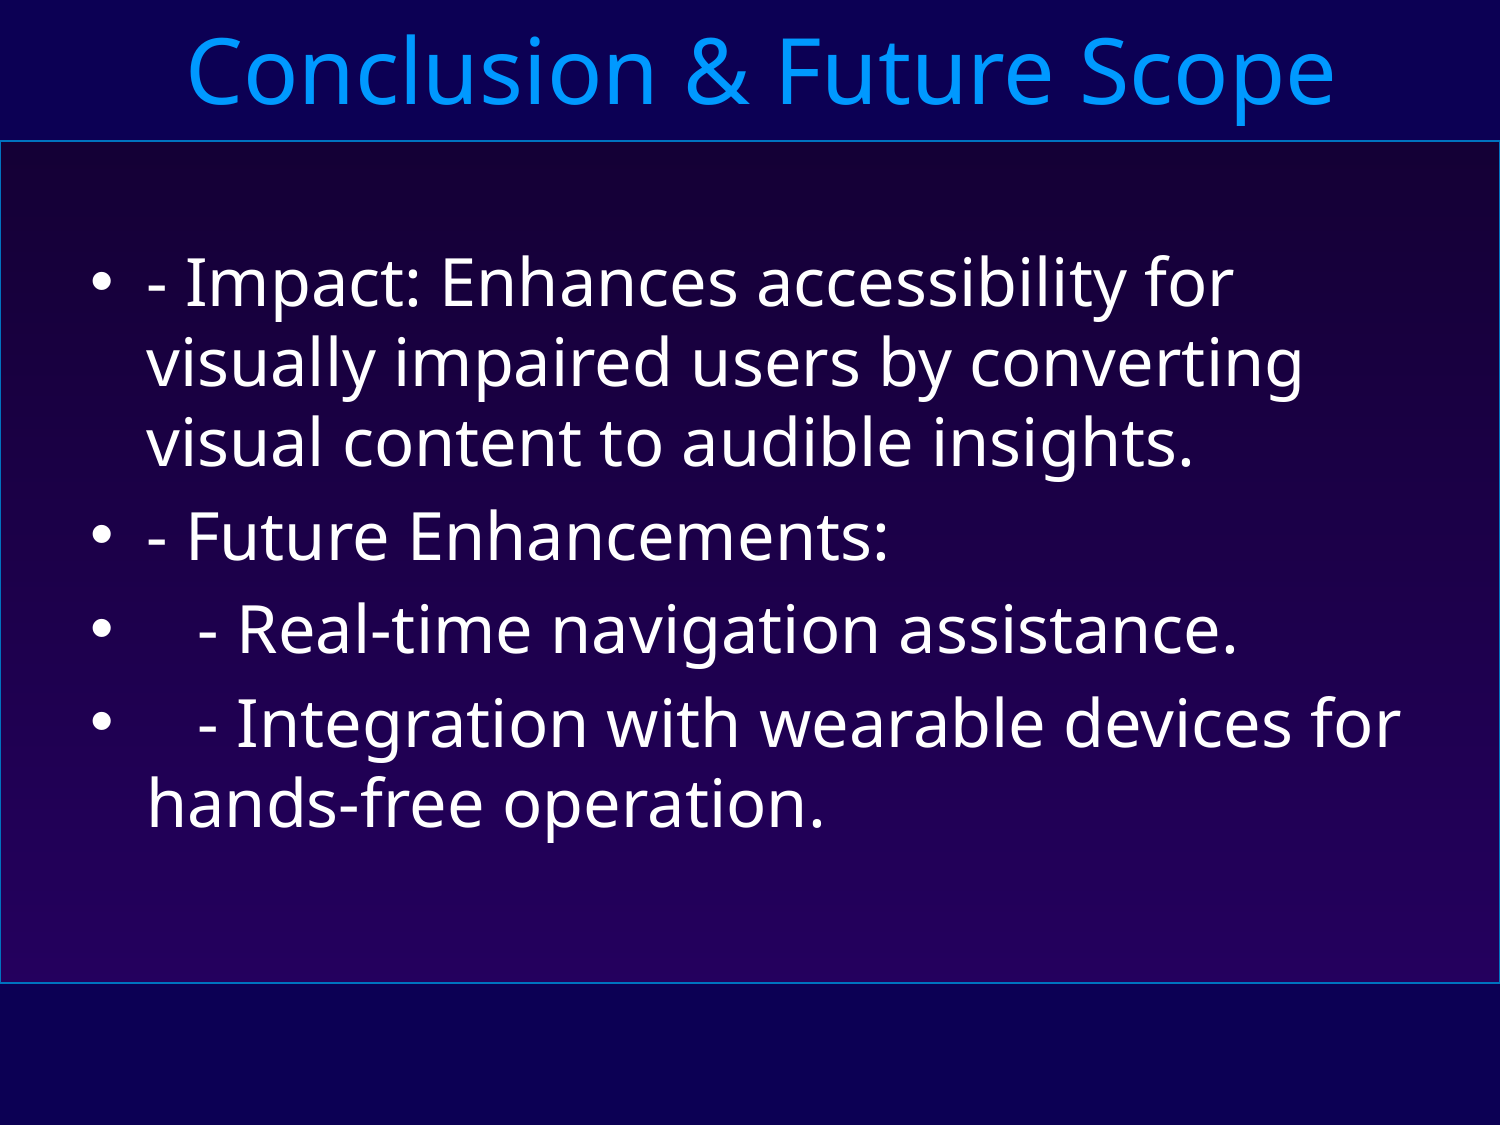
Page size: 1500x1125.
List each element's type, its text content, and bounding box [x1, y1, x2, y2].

text_box Conclusion & Future Scope [86, 0, 1437, 162]
text_box - Impact: Enhances accessibility for visually impaired users by converting visual content to audible insights. - Future Enhancements: - Real-time navigation assistance. - Integration with wearable devices for hands-free operation. [74, 232, 1425, 975]
